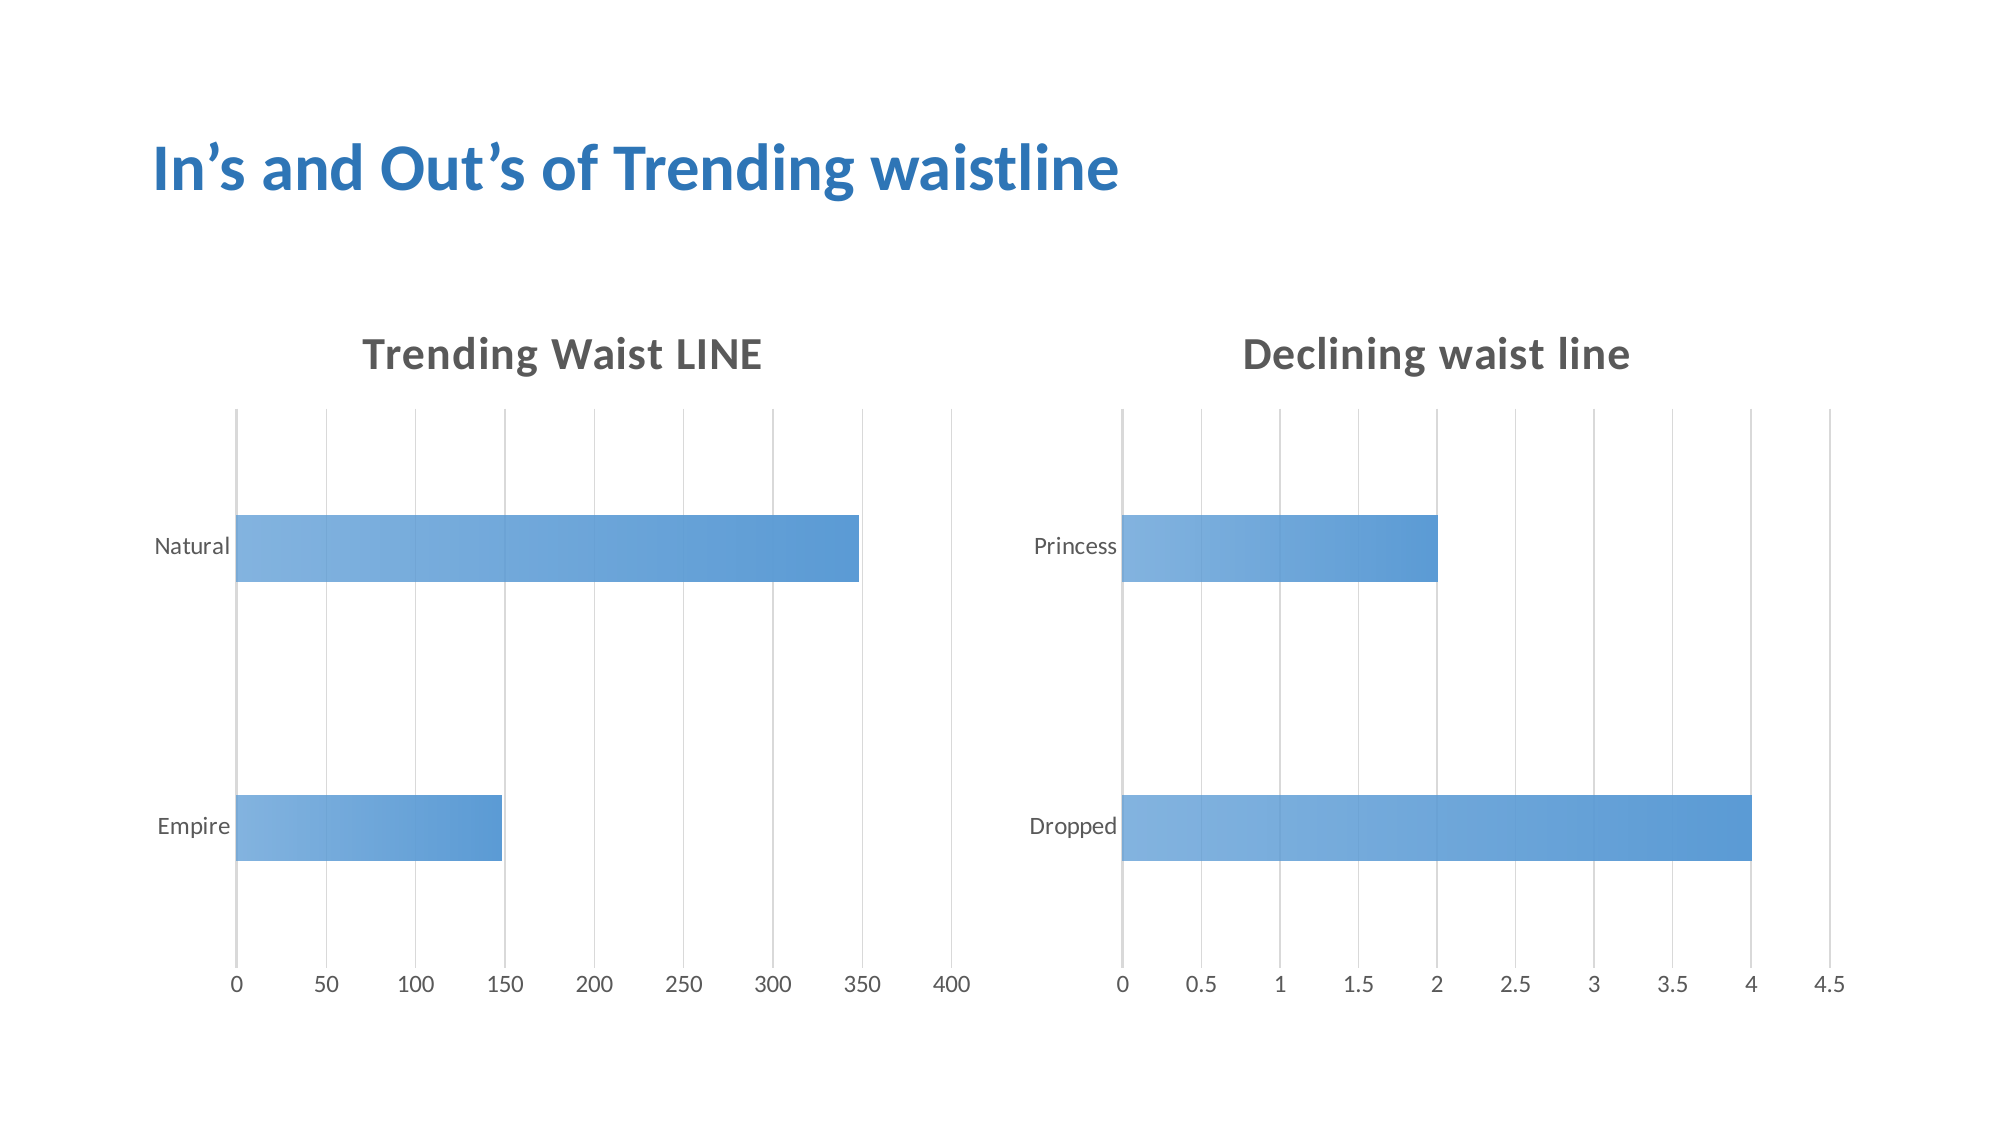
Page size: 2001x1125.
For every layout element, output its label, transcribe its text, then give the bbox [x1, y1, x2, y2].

chart [137, 299, 988, 1014]
chart [1012, 299, 1863, 1014]
title In’s and Out’s of Trending waistline [137, 59, 1863, 278]
